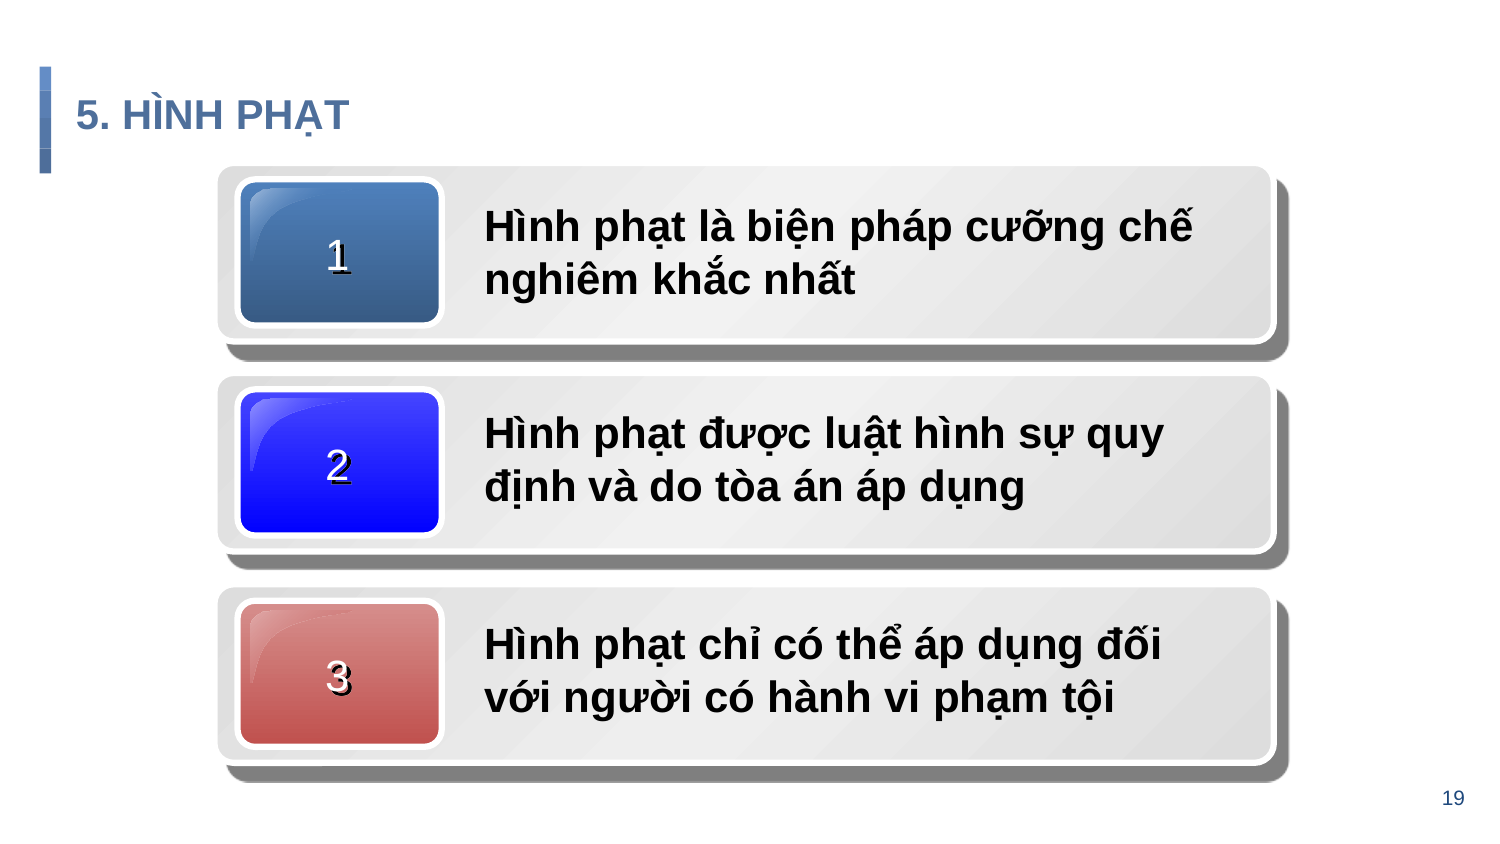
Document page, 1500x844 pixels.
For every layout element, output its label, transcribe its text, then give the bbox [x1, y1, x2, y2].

slide_number 19 [1389, 764, 1480, 830]
title 5. HÌNH PHẠT [60, 72, 1449, 167]
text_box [214, 162, 1275, 764]
